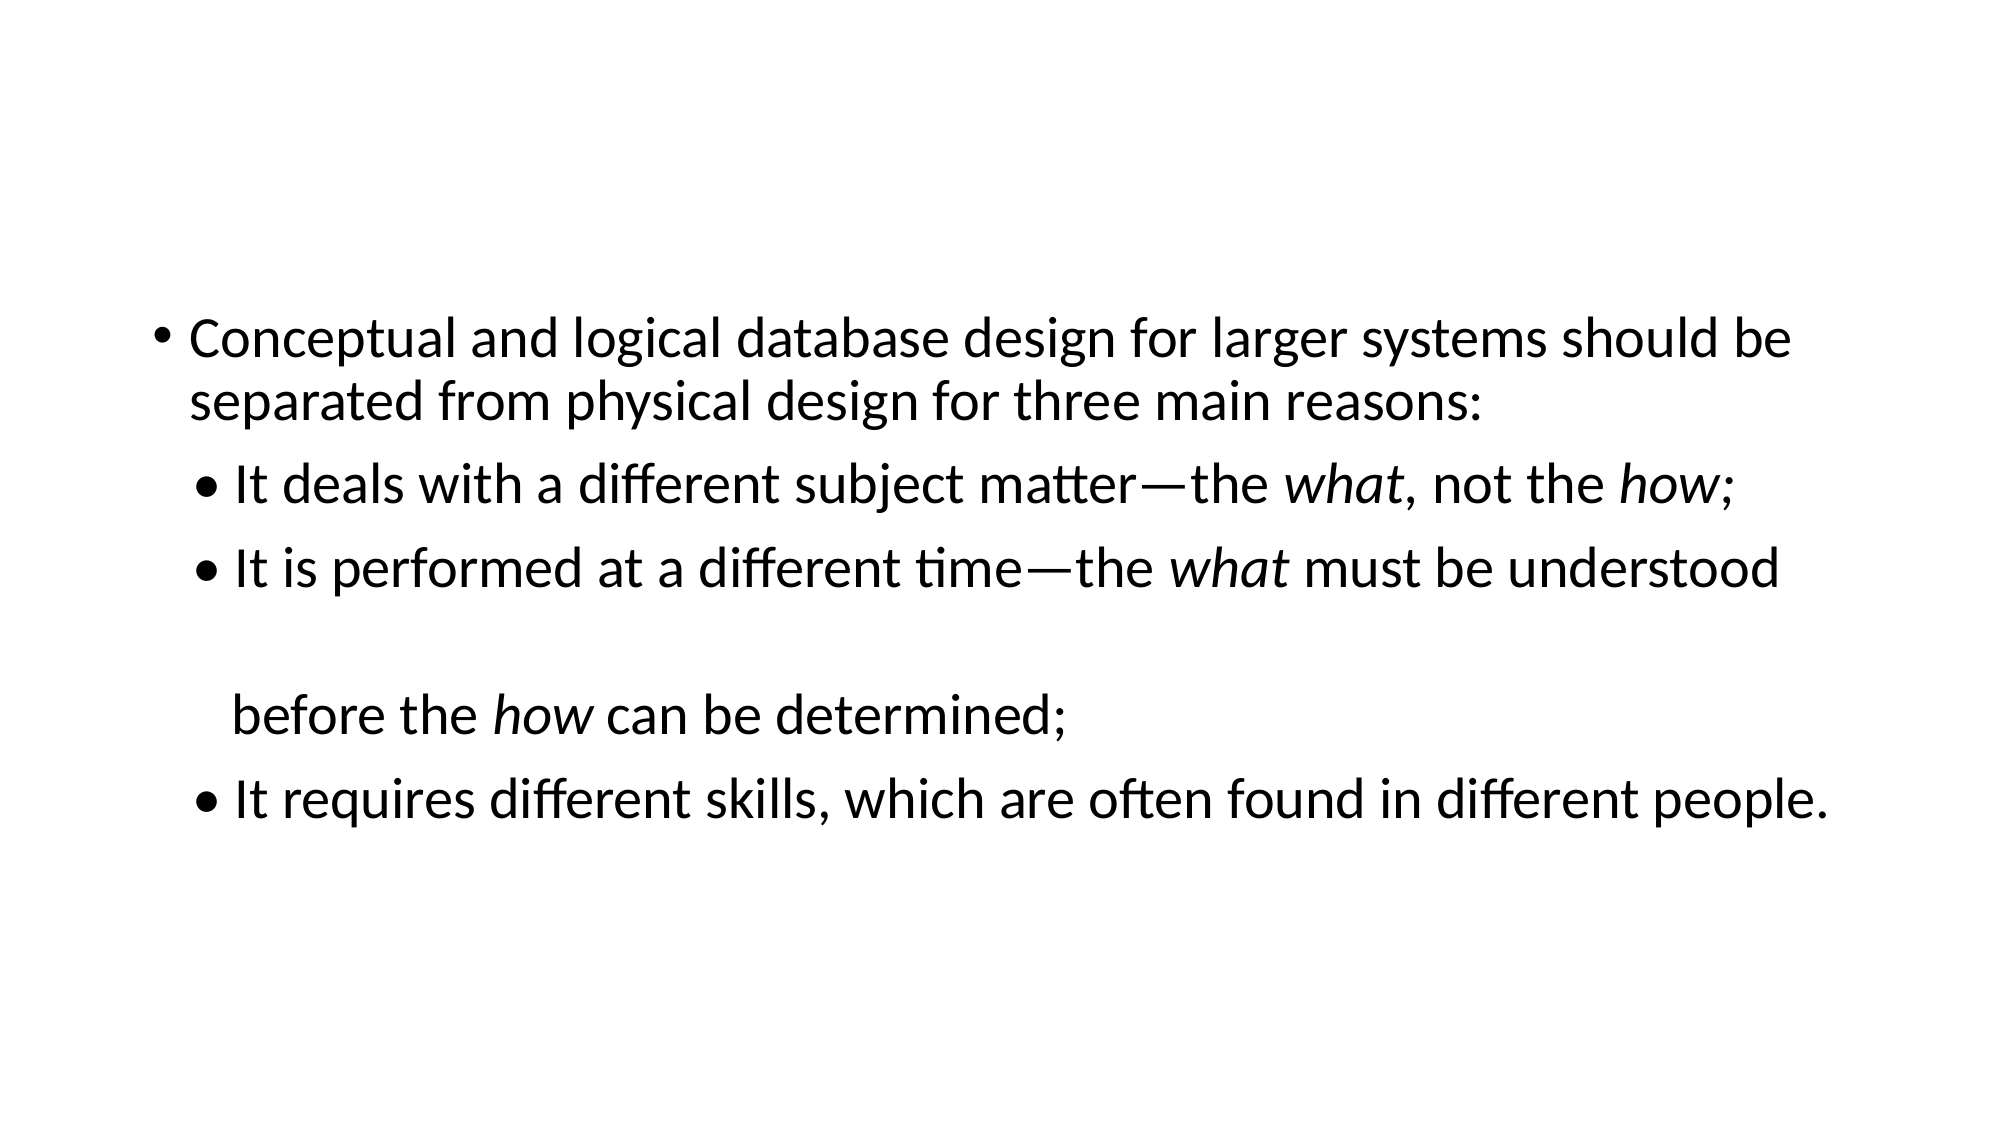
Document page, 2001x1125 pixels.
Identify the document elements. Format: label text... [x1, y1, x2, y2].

list Conceptual and logical database design for larger systems should be separated from physical design for three main reasons: • It deals with a different subject matter—the what, not the how; • It is performed at a different time—the what must be understood before the how can be determined; • It requires different skills, which are often found in different people. [137, 299, 1863, 1014]
